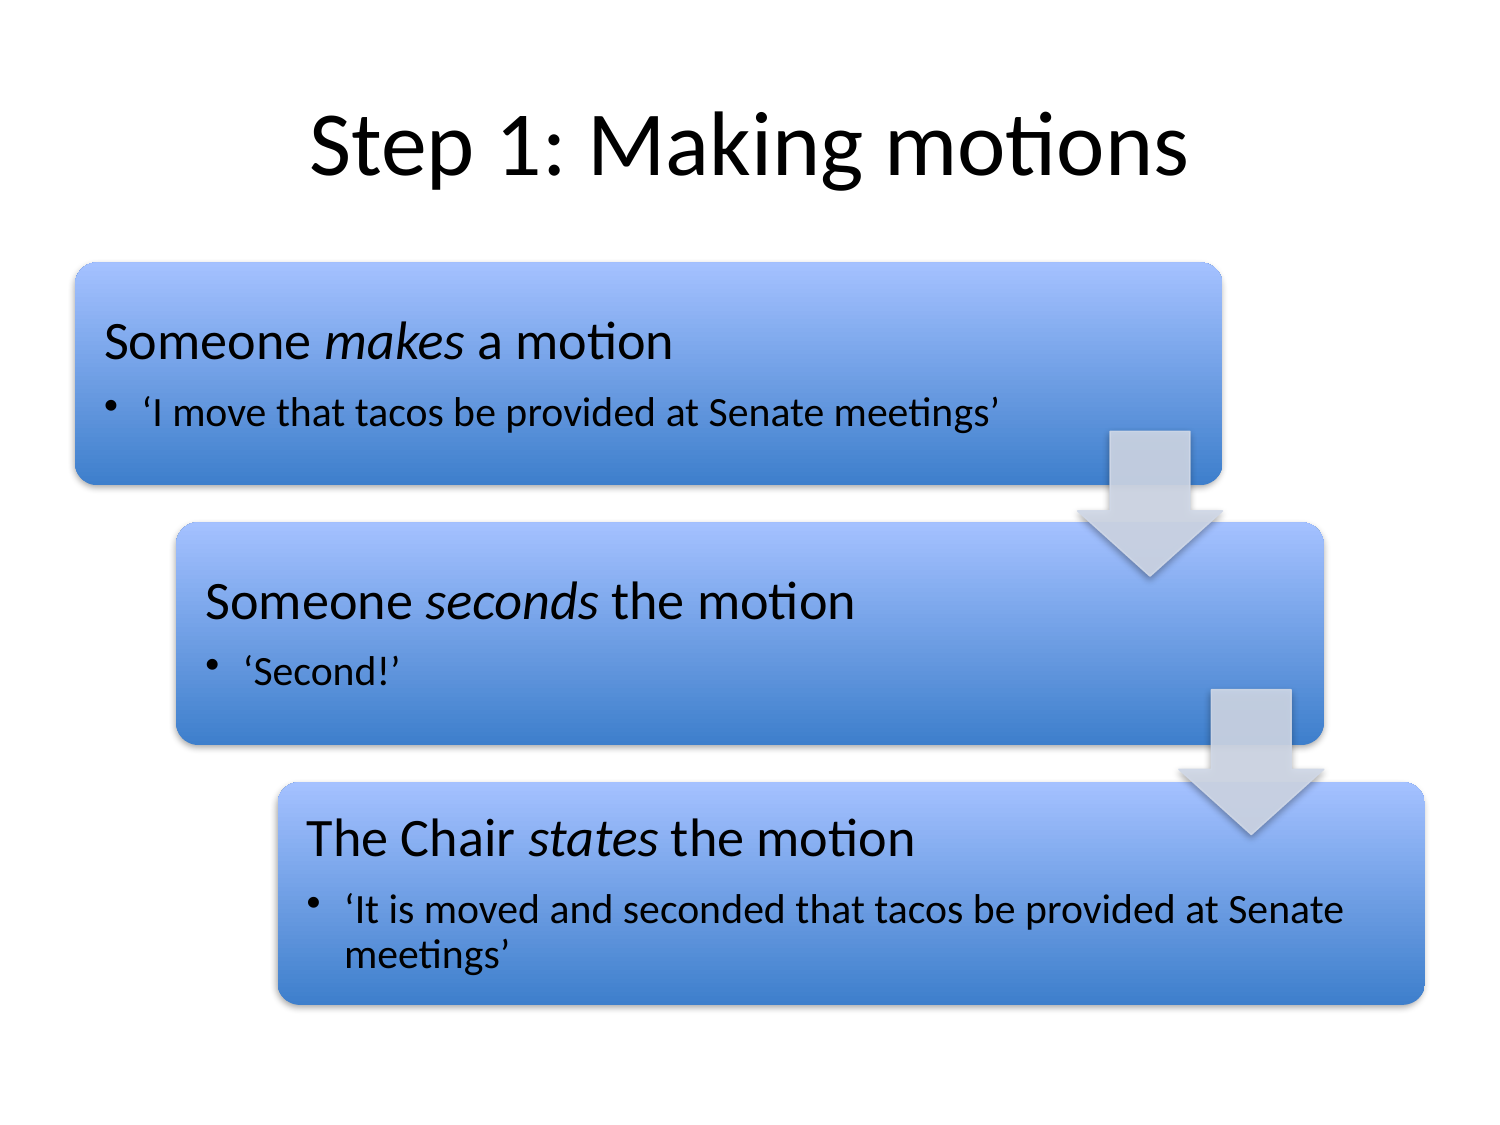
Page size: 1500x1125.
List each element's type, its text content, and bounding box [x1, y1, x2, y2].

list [74, 262, 1426, 1006]
title Step 1: Making motions [75, 45, 1425, 233]
